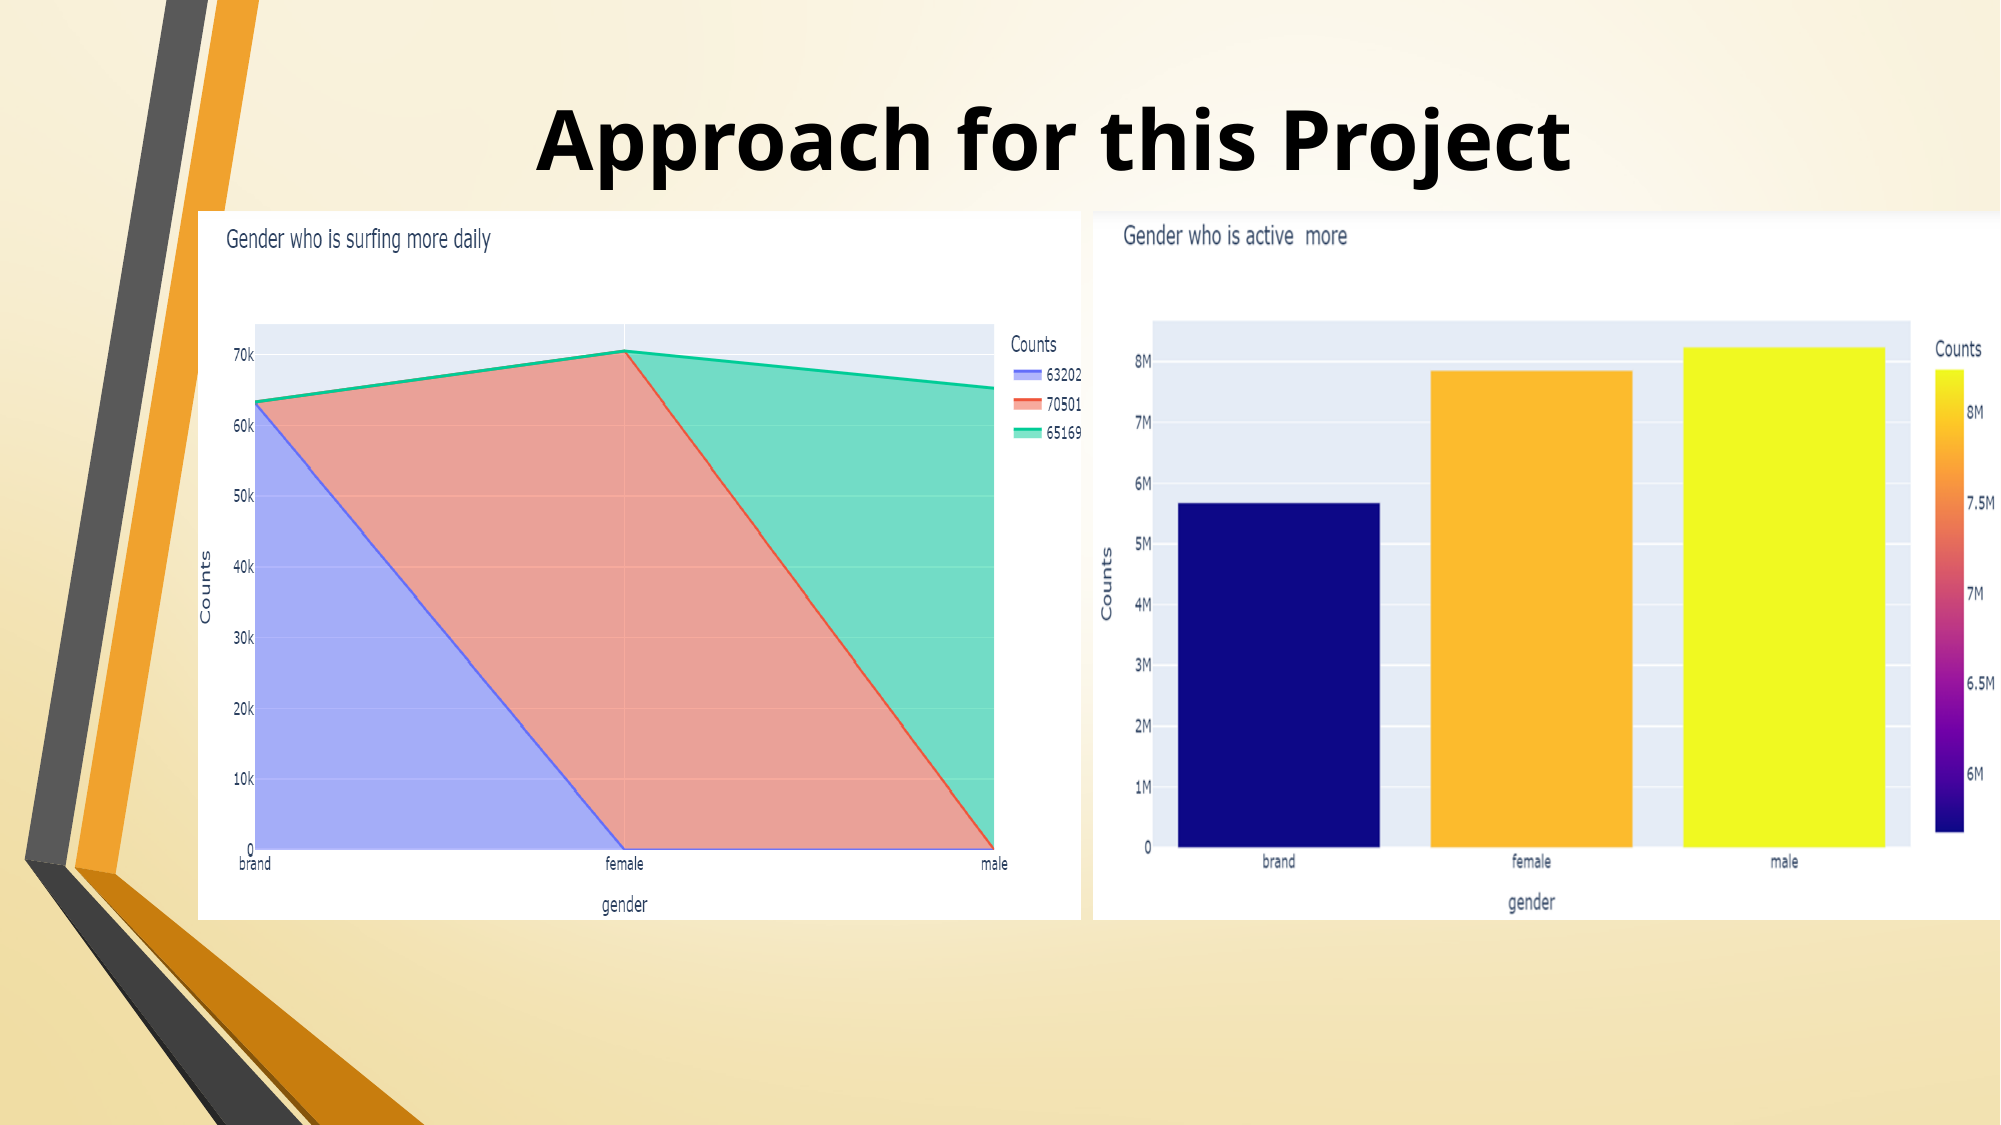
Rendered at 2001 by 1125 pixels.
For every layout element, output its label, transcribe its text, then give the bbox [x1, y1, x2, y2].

picture [1093, 210, 2000, 920]
title Approach for this Project [233, 63, 1878, 212]
picture [198, 210, 1081, 920]
